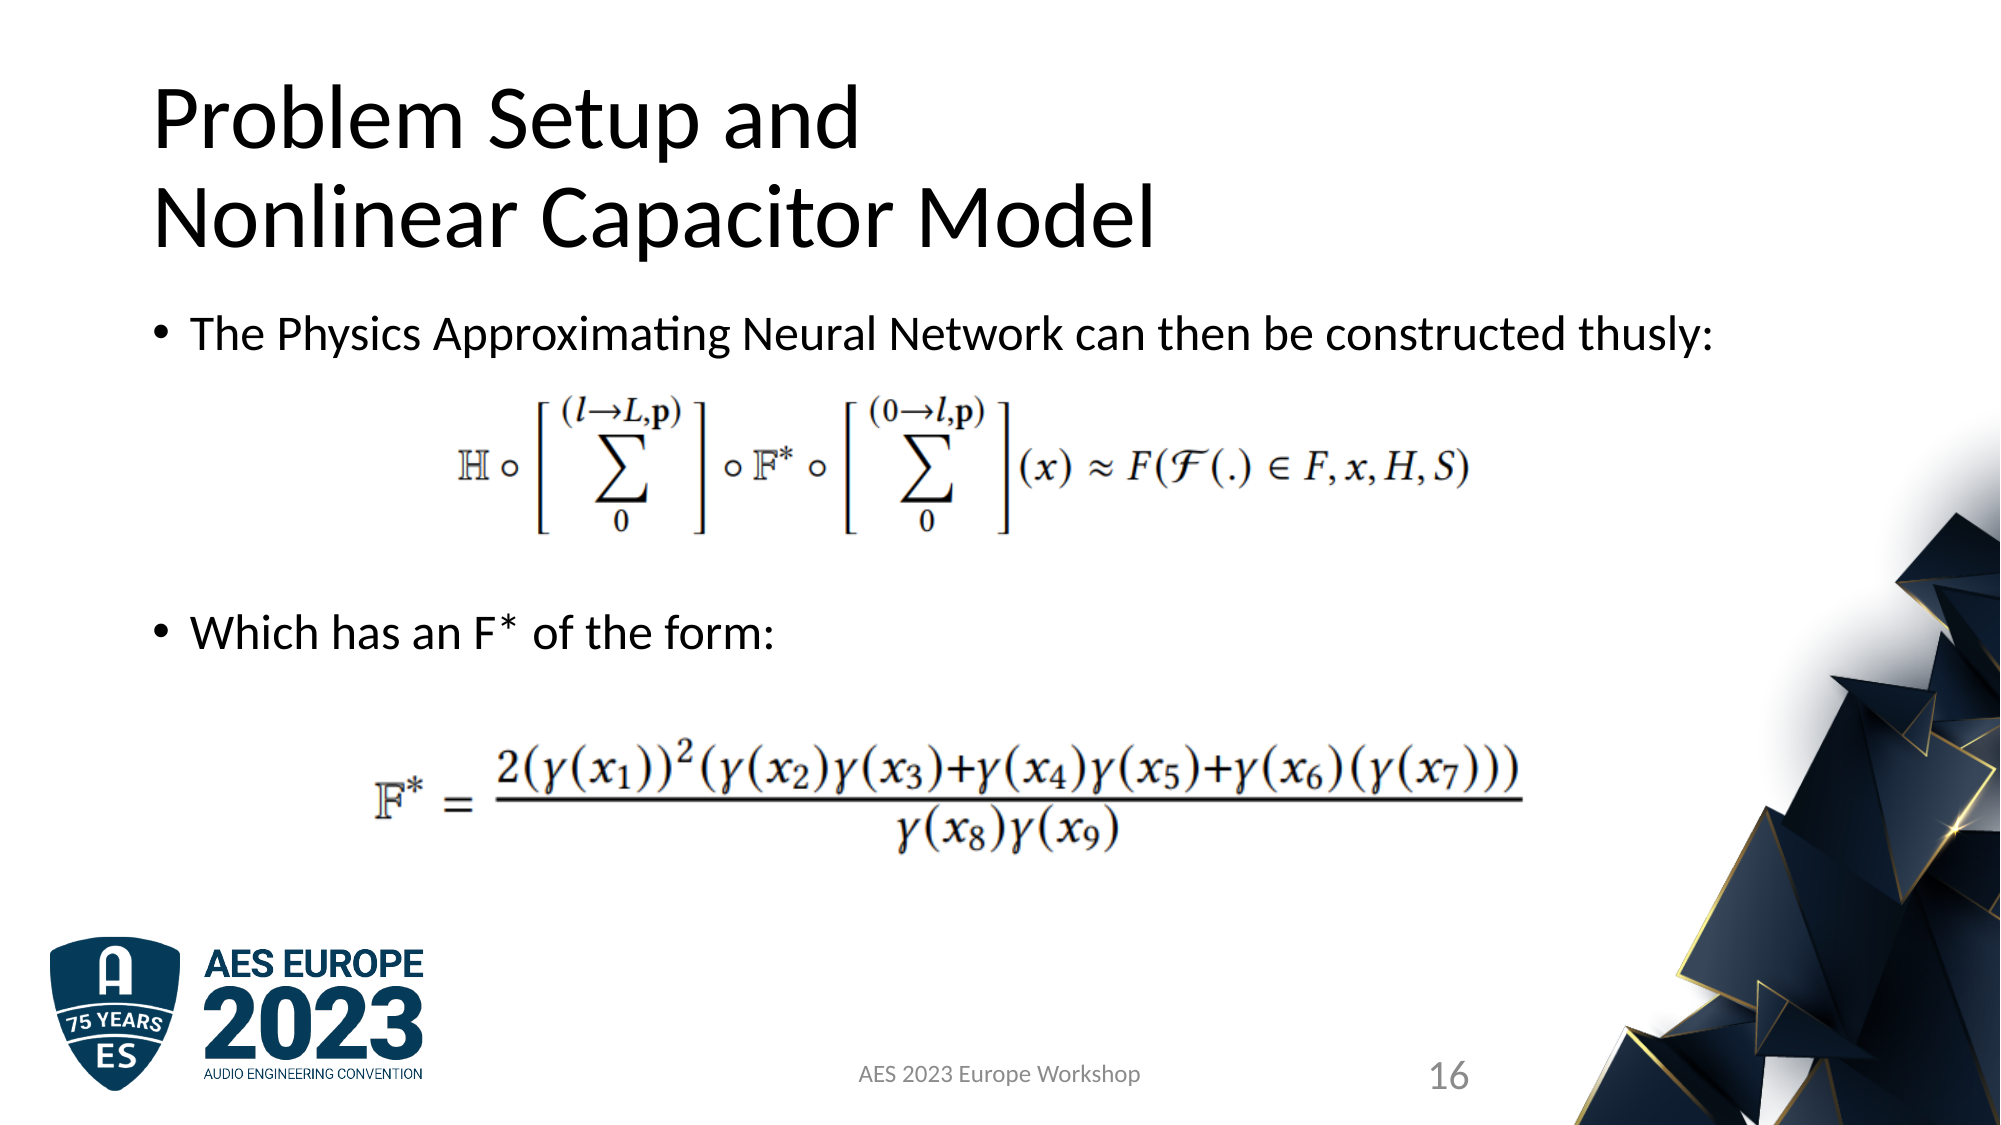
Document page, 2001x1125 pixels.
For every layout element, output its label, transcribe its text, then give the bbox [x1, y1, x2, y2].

picture [441, 375, 1480, 545]
title Problem Setup and Nonlinear Capacitor Model [137, 59, 1863, 278]
list The Physics Approximating Neural Network can then be constructed thusly: Which has an F* of the form: [137, 299, 1863, 1014]
picture [1390, 259, 2000, 1125]
picture [23, 924, 451, 1103]
picture [344, 726, 1533, 862]
slide_number 16 [1412, 1042, 1863, 1103]
footer AES 2023 Europe Workshop [662, 1042, 1338, 1103]
